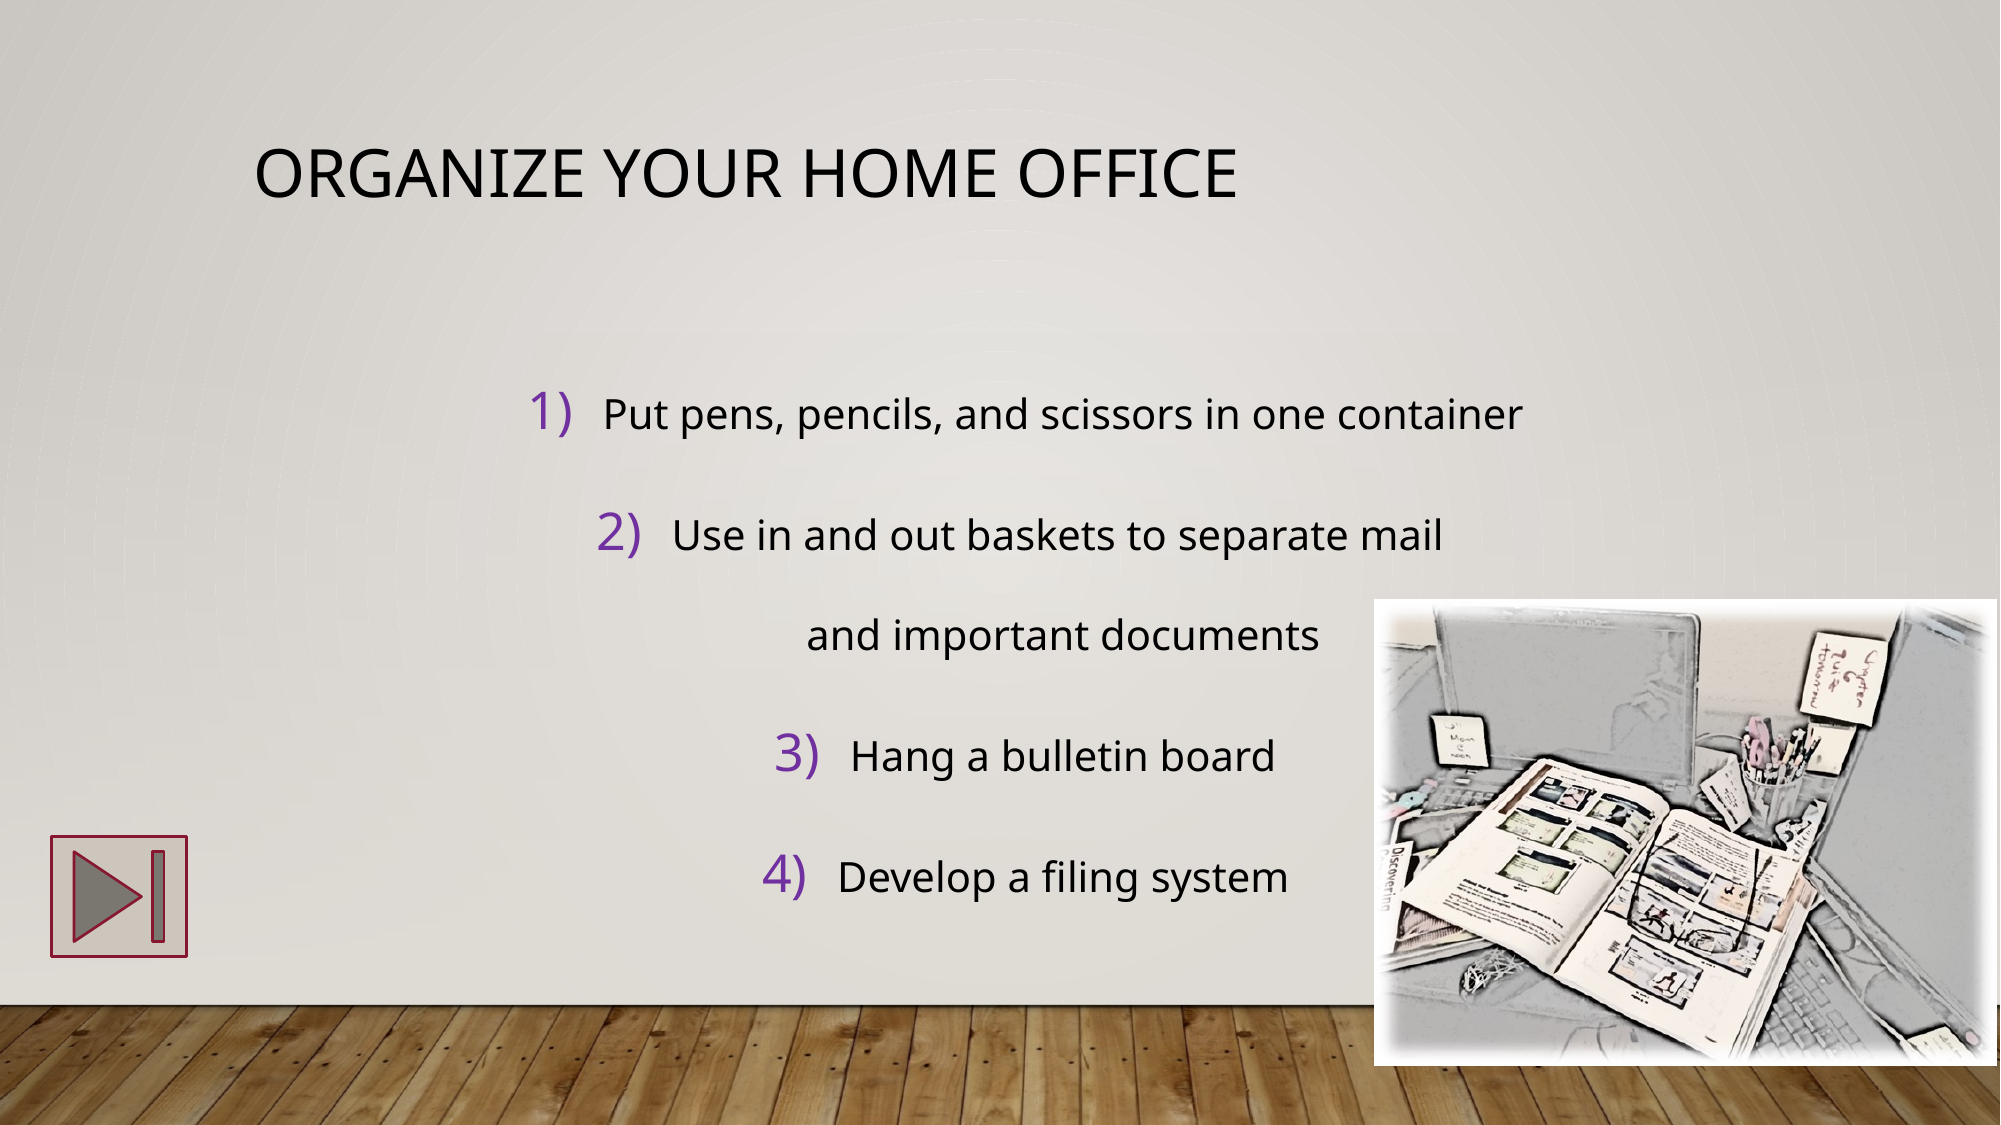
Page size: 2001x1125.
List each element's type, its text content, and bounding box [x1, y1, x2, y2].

picture [0, 599, 2000, 1125]
title Organize Your Home Office [238, 131, 1814, 305]
text_box [50, 835, 188, 958]
list Put pens, pencils, and scissors in one container Use in and out baskets to separate mail and important documents Hang a bulletin board Develop a filing system [238, 330, 1814, 897]
